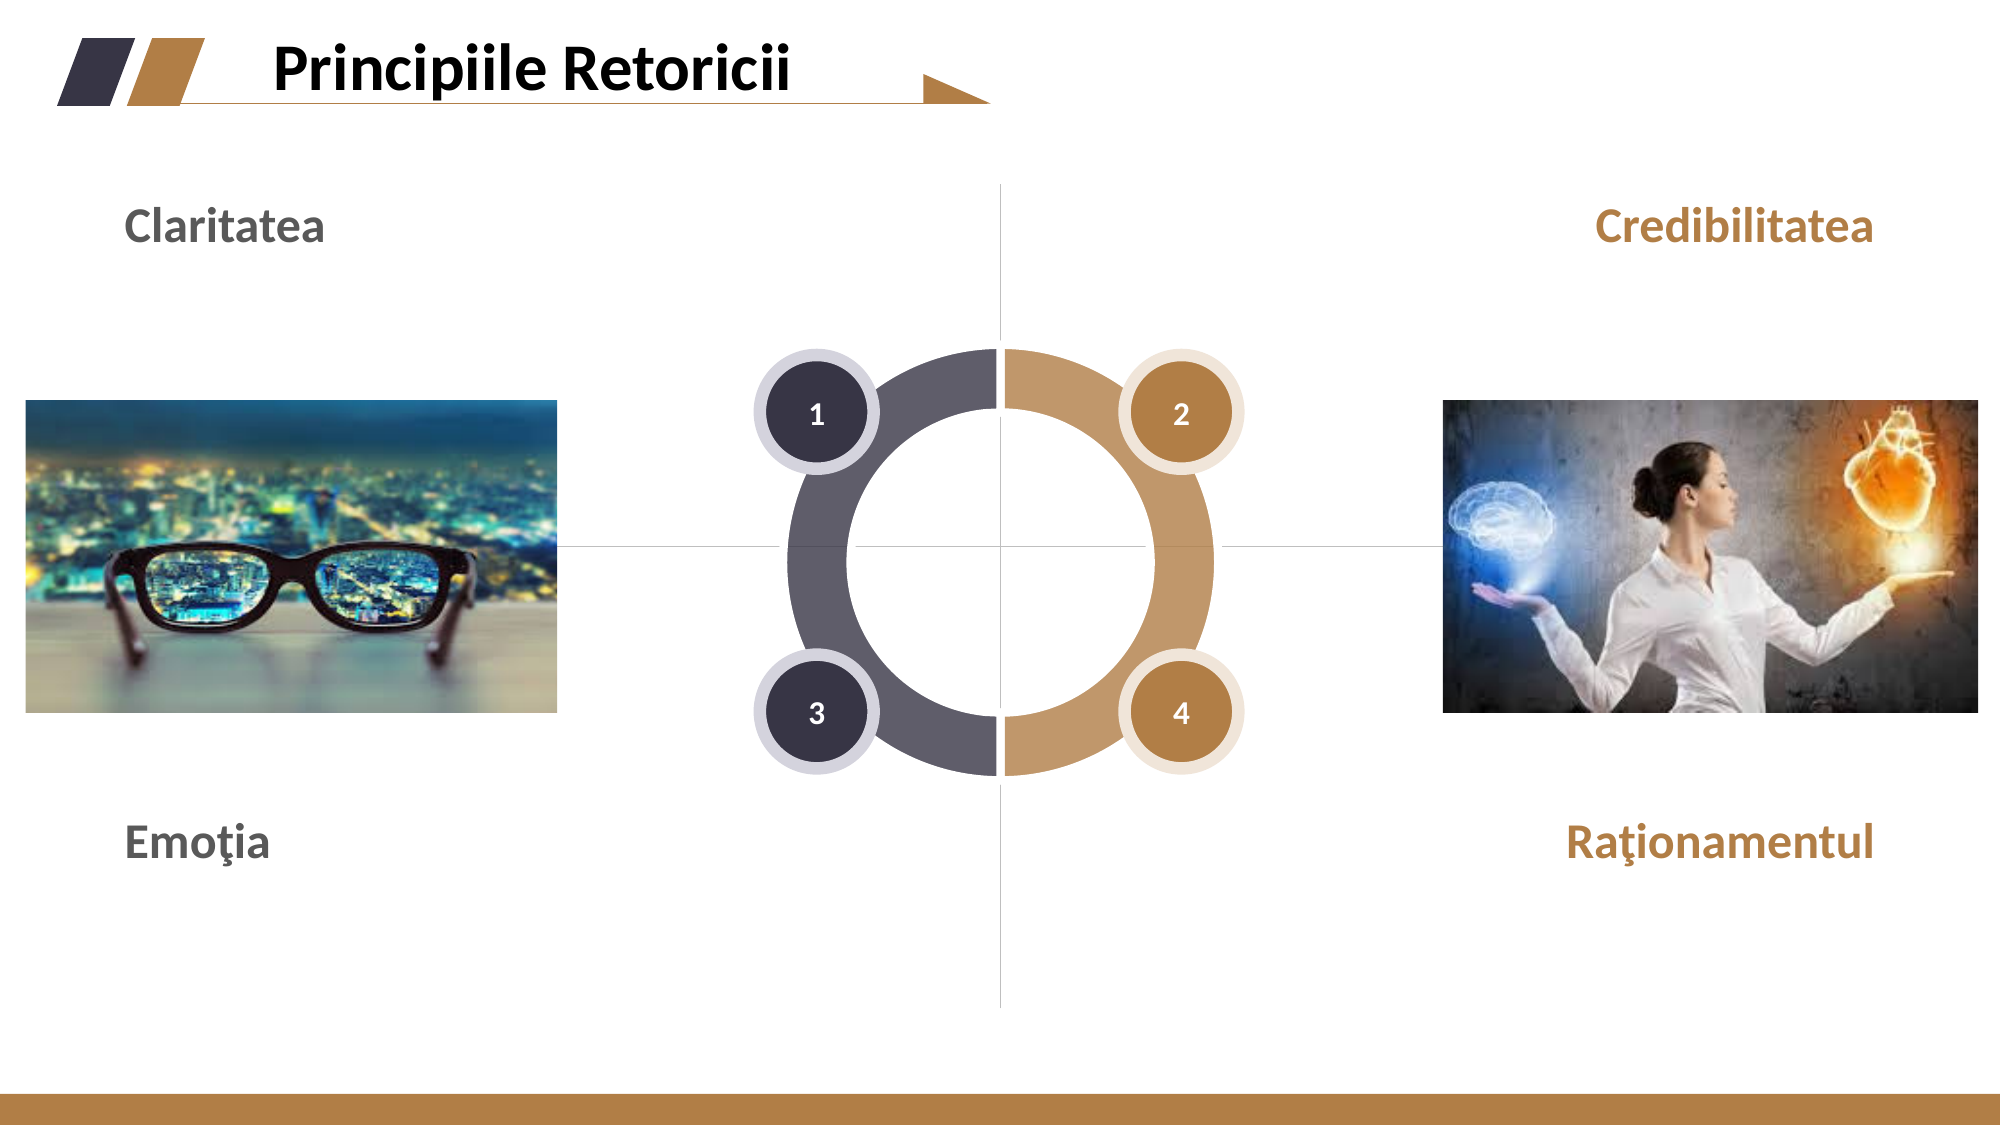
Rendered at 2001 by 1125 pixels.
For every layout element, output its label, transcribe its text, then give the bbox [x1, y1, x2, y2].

text_box Principiile Retoricii [258, 0, 874, 111]
text_box [24, 400, 109, 714]
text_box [109, 184, 1890, 1008]
text_box [1890, 400, 1979, 714]
